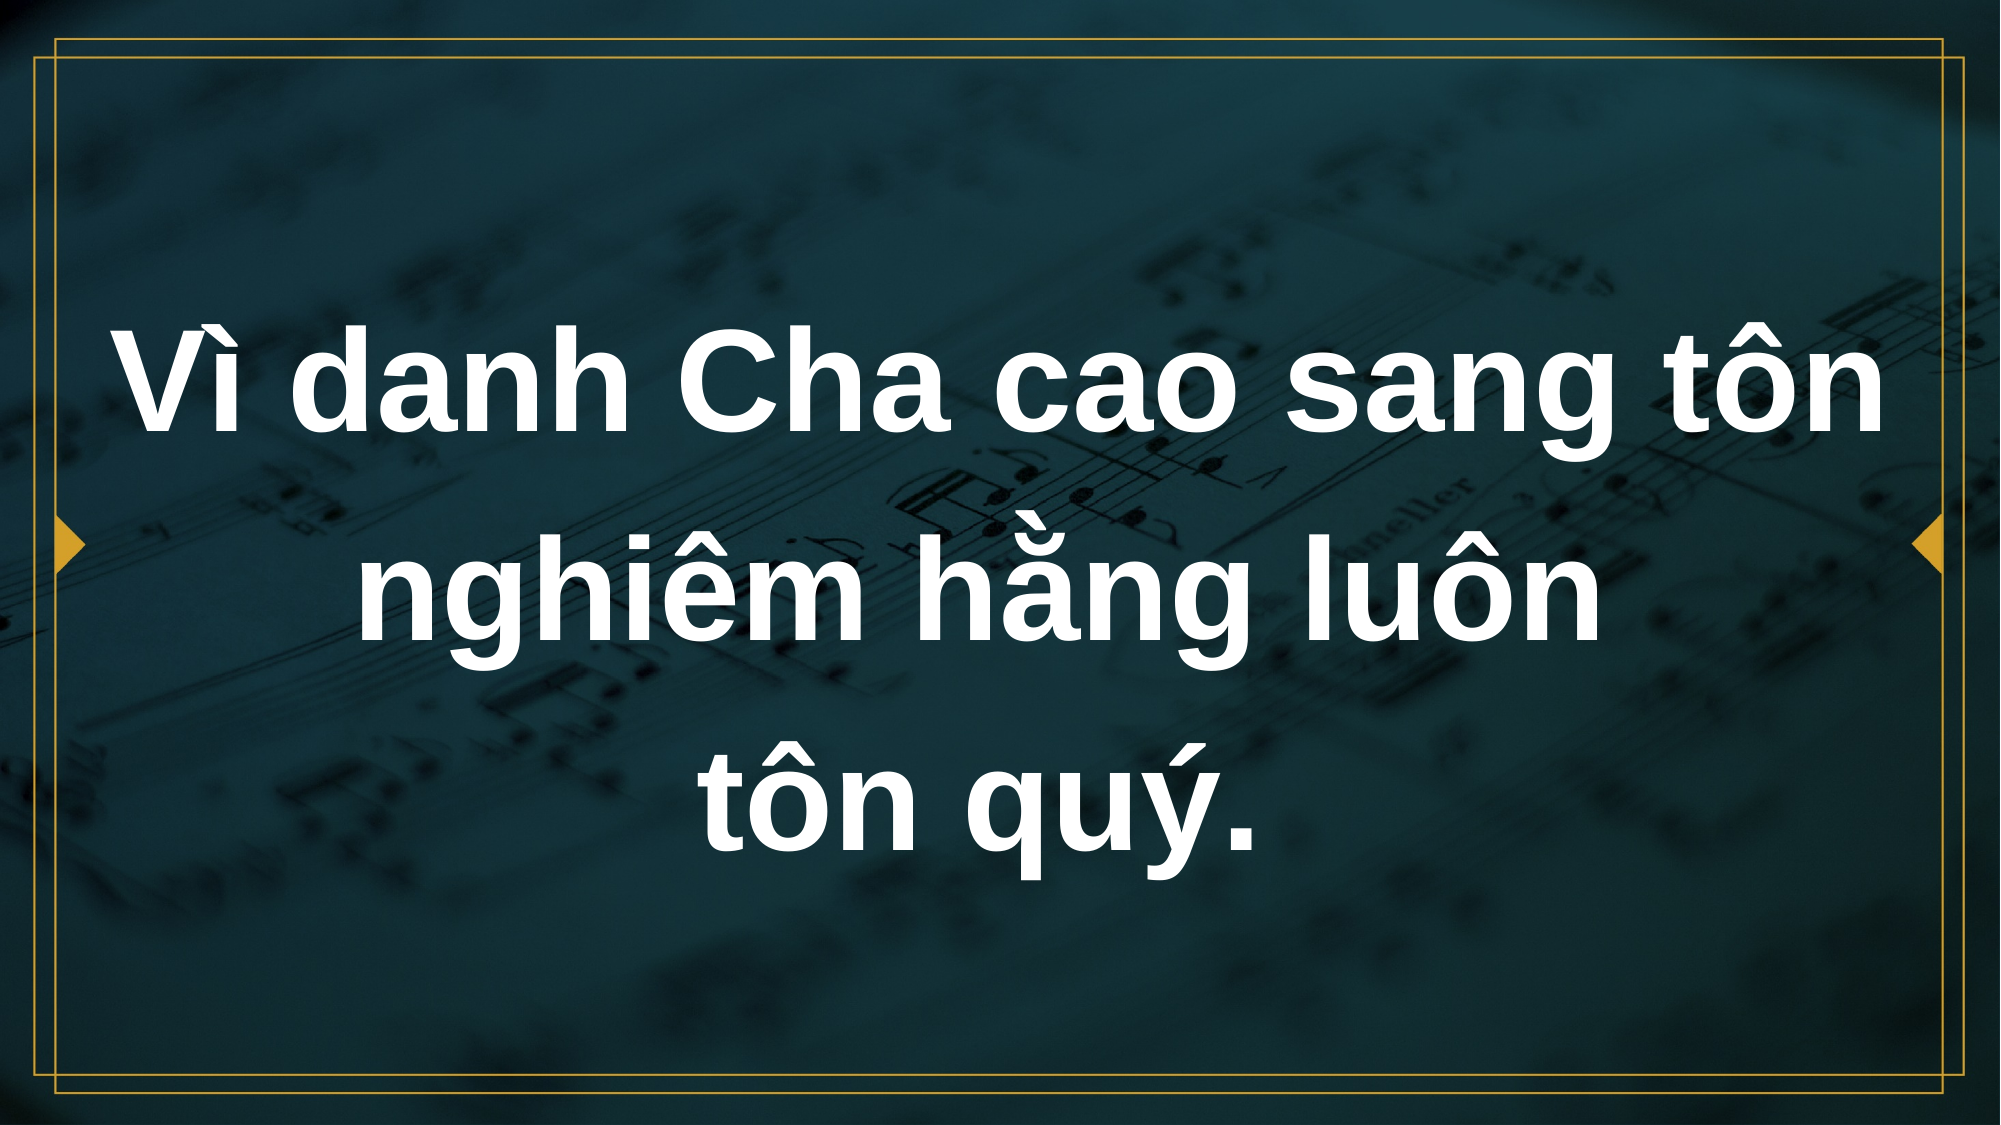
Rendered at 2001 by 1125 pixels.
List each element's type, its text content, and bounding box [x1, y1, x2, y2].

title Vì danh Cha cao sang tôn nghiêm hằng luôn tôn quý. [55, 53, 1945, 1077]
picture [0, 0, 2000, 1125]
